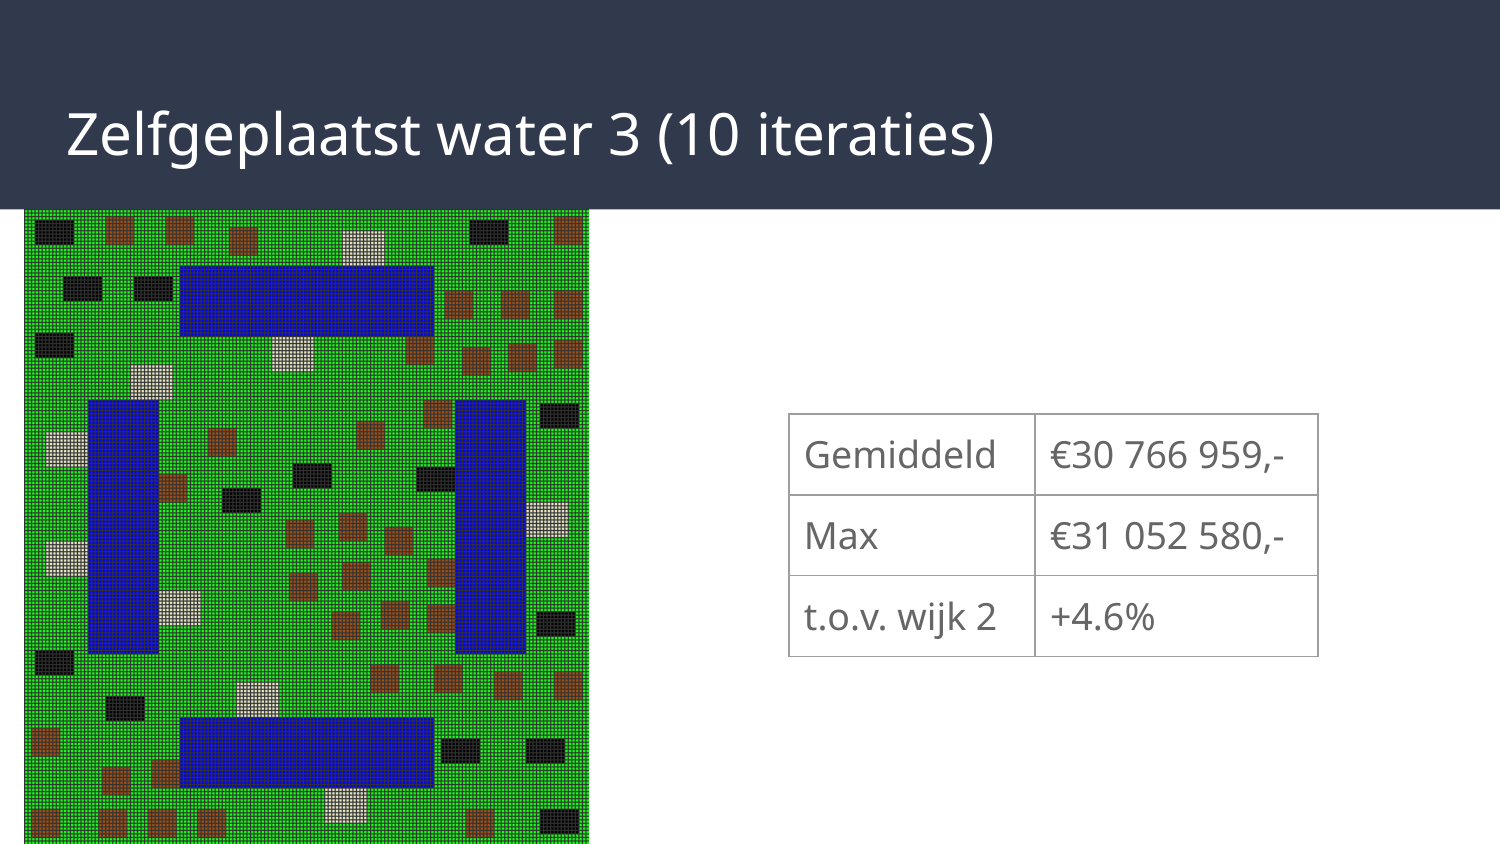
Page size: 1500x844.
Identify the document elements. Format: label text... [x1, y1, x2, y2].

title Zelfgeplaatst water 3 (10 iteraties) [51, 82, 1449, 185]
table_cell t.o.v. wijk 2 [790, 576, 1034, 656]
table_cell Max [790, 496, 1034, 575]
table_cell +4.6% [1036, 576, 1317, 656]
table_header Gemiddeld [790, 415, 1034, 494]
table_header €30 766 959,- [1036, 415, 1317, 494]
table_cell €31 052 580,- [1036, 496, 1317, 575]
picture [24, 209, 589, 844]
